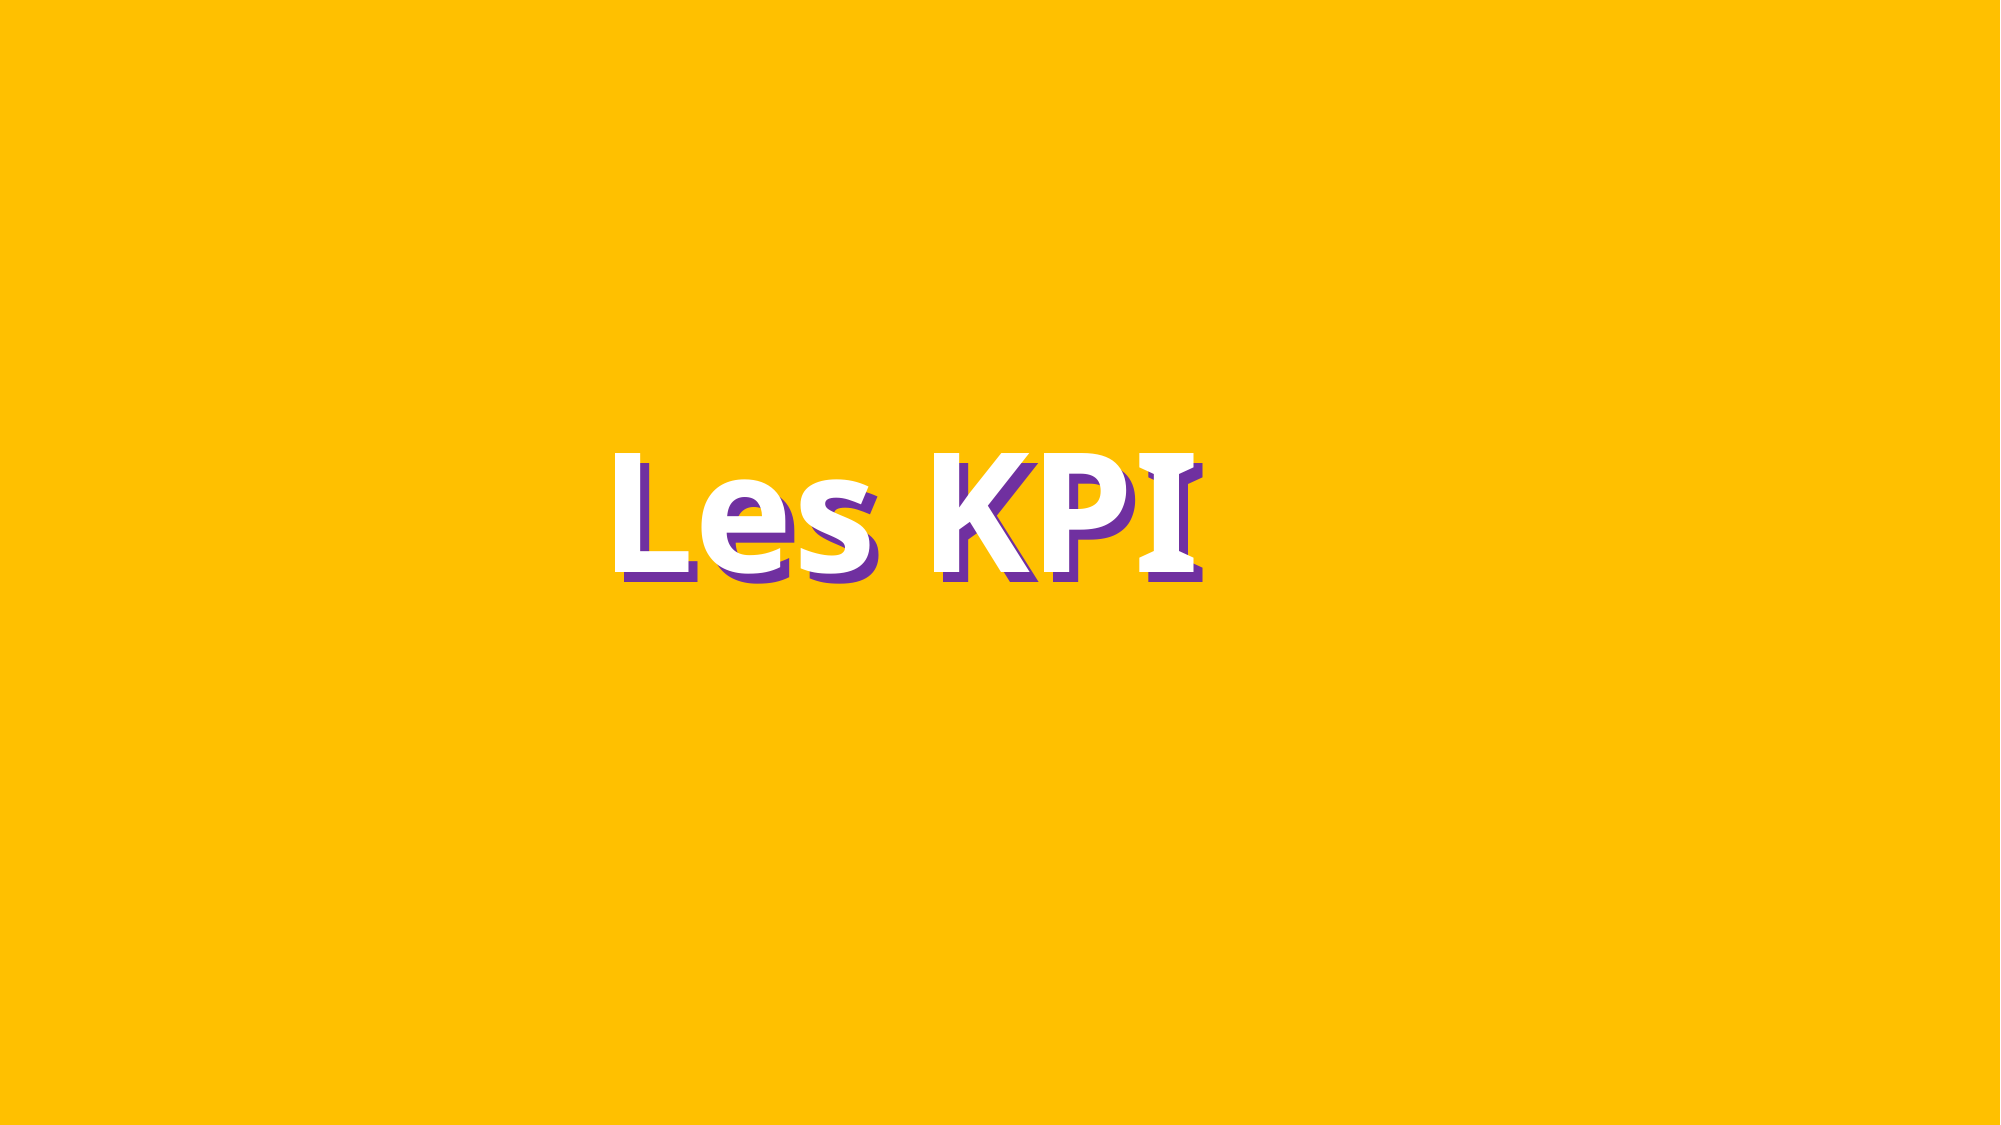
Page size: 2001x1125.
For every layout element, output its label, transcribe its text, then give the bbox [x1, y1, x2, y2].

text_box Les KPI [317, 408, 1502, 623]
text_box Les KPI [308, 398, 1492, 614]
